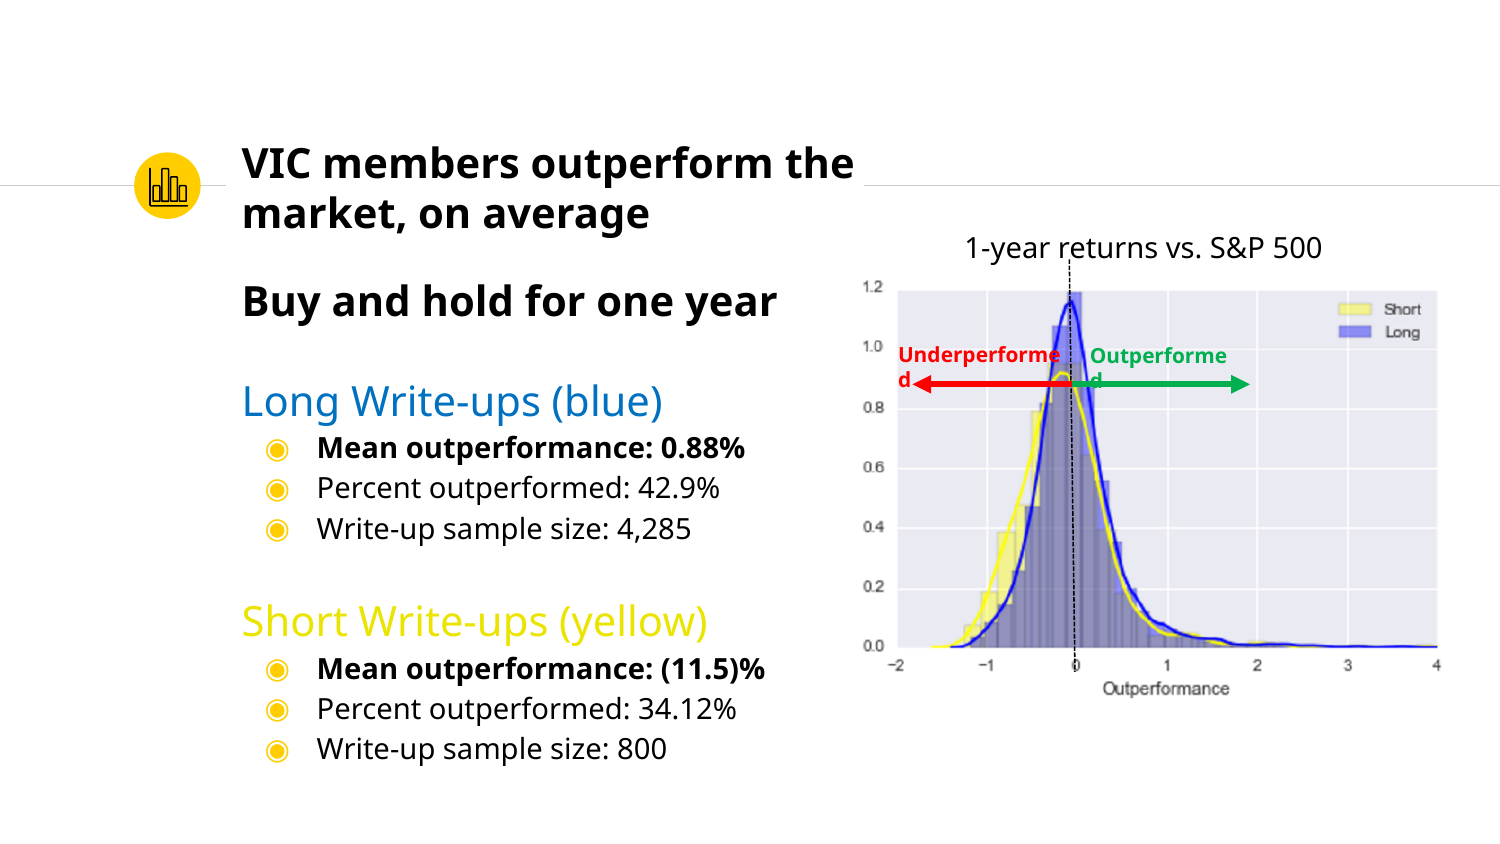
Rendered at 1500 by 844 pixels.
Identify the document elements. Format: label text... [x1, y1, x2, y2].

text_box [1069, 393, 1076, 673]
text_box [1069, 259, 1076, 383]
list Buy and hold for one year Long Write-ups (blue) Mean outperformance: 0.88% Percent outperformed: 42.9% Write-up sample size: 4,285 Short Write-ups (yellow) Mean outperformance: (11.5)% Percent outperformed: 34.12% Write-up sample size: 800 [226, 259, 850, 790]
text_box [149, 168, 188, 207]
picture [849, 271, 1455, 707]
text_box 1-year returns vs. S&P 500 [874, 221, 1413, 269]
title VIC members outperform the market, on average [226, 151, 888, 223]
